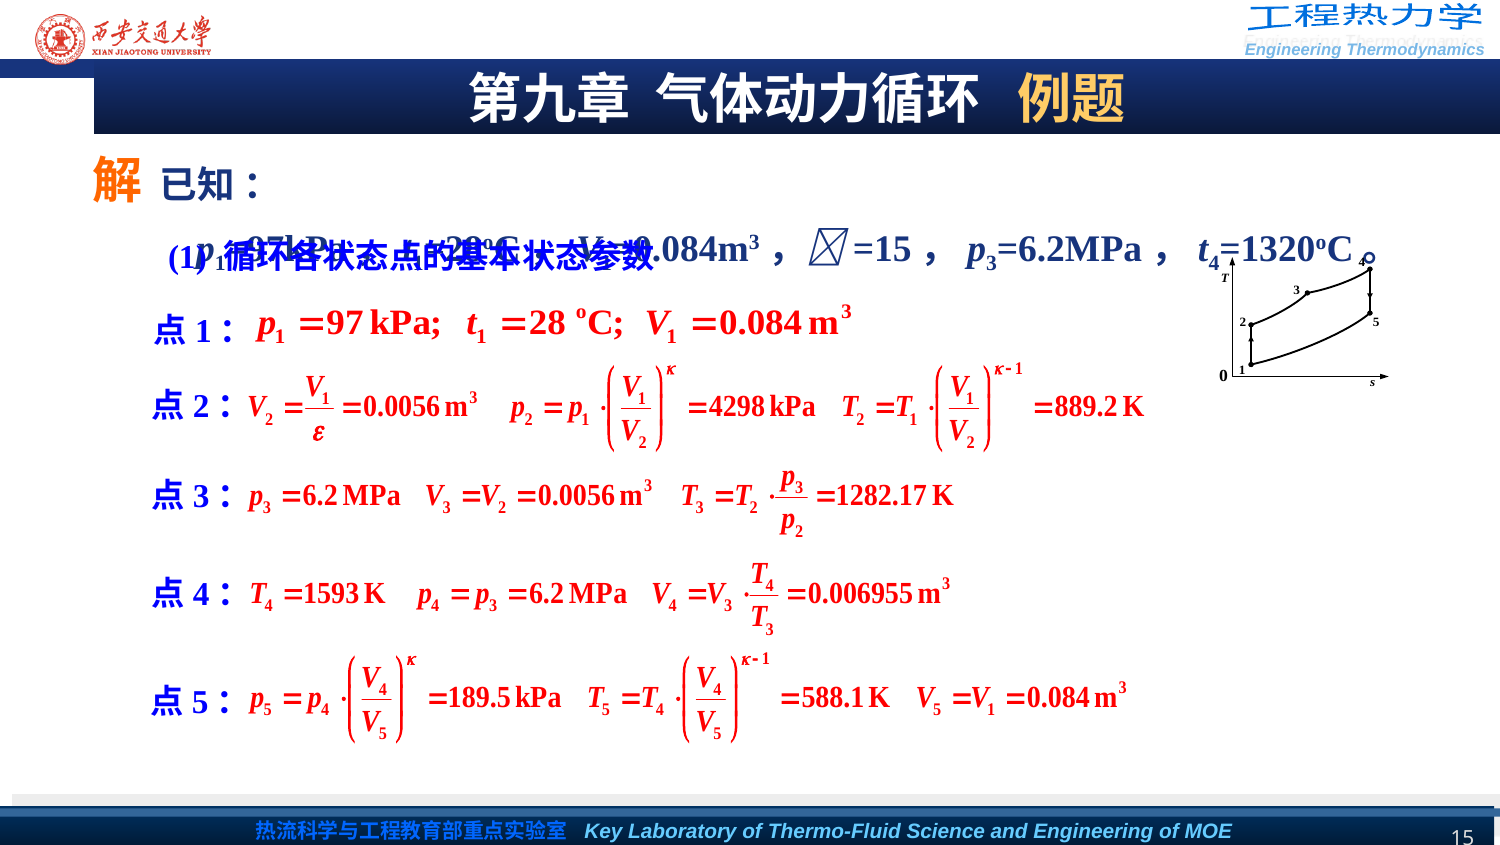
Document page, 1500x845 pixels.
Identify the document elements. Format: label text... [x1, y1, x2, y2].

text_box 解 已知 ：p1=97kPa，t1=28oC，V1=0.084m3，=15，p3=6.2MPa，t4=1320oC。 [78, 122, 1468, 282]
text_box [143, 552, 956, 642]
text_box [144, 352, 1151, 458]
text_box (1) 循环各状态点的基本状态参数 [153, 227, 671, 283]
picture [35, 14, 211, 65]
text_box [1199, 208, 1467, 426]
text_box 第九章 气体动力循环 例题 [93, 57, 1500, 136]
slide_number 15 [1138, 816, 1490, 840]
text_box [146, 295, 859, 351]
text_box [142, 643, 1134, 749]
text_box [144, 454, 962, 544]
